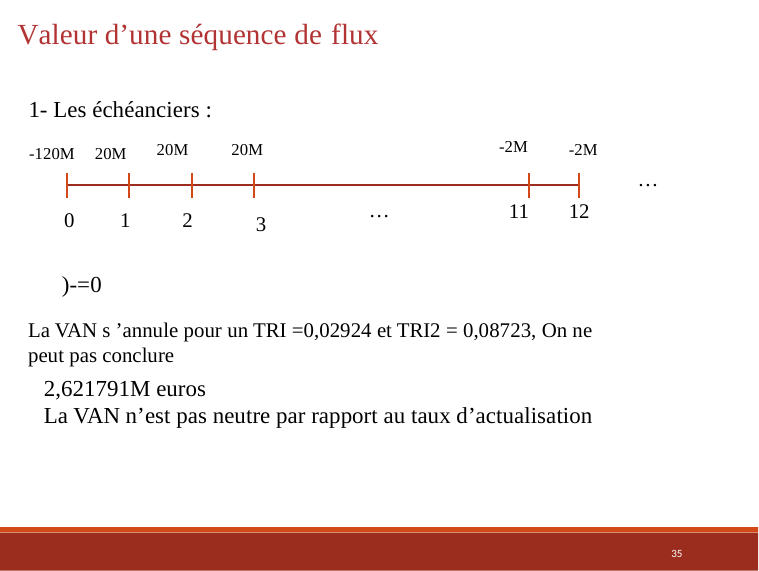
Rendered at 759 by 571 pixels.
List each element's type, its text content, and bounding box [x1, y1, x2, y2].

text_box … [623, 158, 678, 198]
text_box 20M [96, 135, 153, 170]
text_box -2M [484, 128, 563, 164]
text_box 2 [168, 199, 198, 240]
text_box 12 [557, 190, 617, 231]
text_box 1 [106, 199, 135, 240]
text_box Valeur d’une séquence de flux [15, 20, 379, 55]
text_box 11 [494, 195, 557, 231]
text_box 0 [50, 199, 79, 239]
text_box -120M [14, 135, 96, 171]
text_box [56, 212, 703, 336]
text_box 20M [141, 131, 216, 167]
text_box 3 [242, 202, 271, 243]
text_box 20M [216, 131, 317, 181]
text_box … [354, 195, 409, 230]
text_box La VAN s ’annule pour un TRI =0,02924 et TRI2 = 0,08723, On ne peut pas conclure [13, 308, 639, 374]
text_box 1- Les échéanciers : [13, 86, 727, 212]
slide_number 35 [615, 537, 698, 569]
text_box -2M [554, 131, 632, 167]
